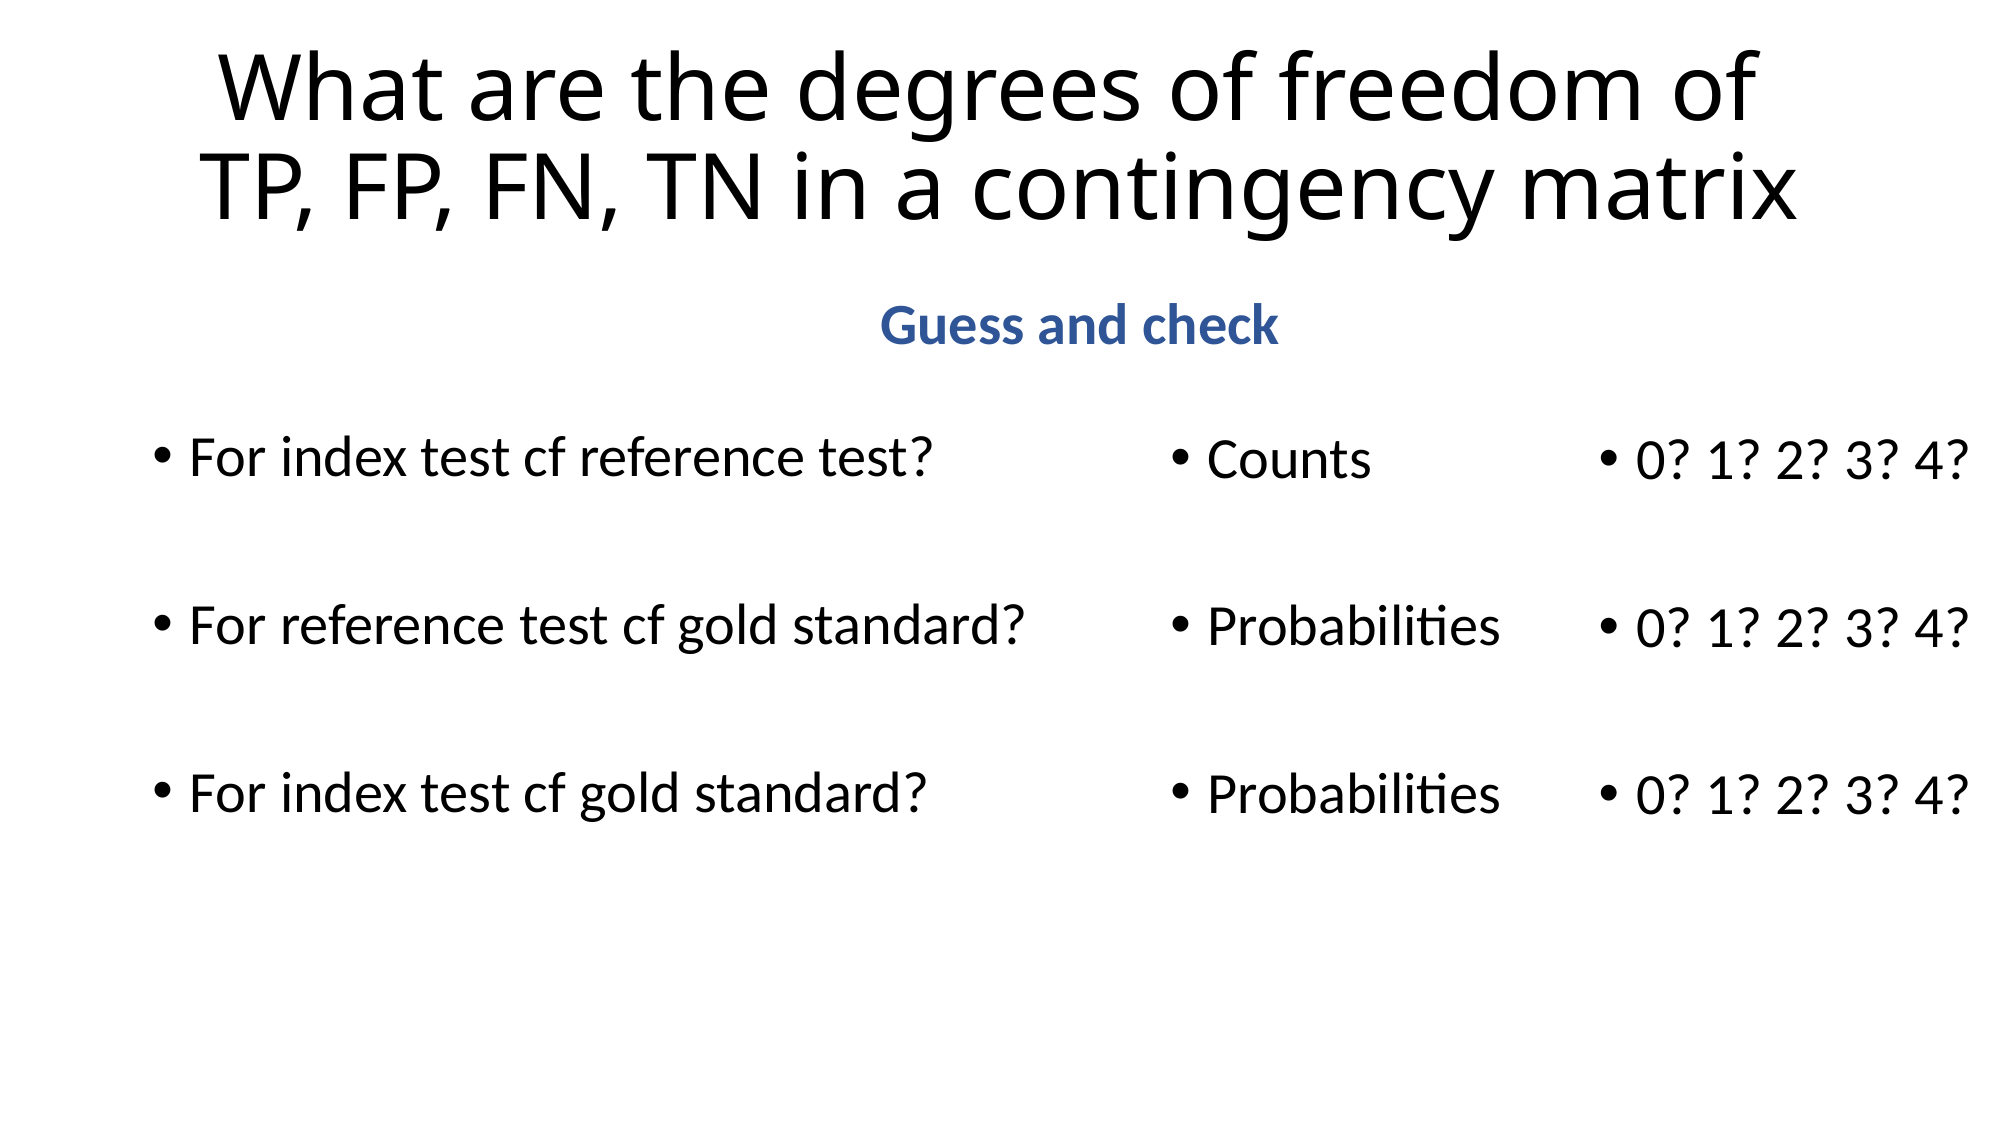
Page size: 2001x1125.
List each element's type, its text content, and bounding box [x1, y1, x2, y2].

text_box 0? 1? 2? 3? 4? 0? 1? 2? 3? 4? 0? 1? 2? 3? 4? [1583, 422, 2000, 1125]
title What are the degrees of freedom of TP, FP, FN, TN in a contingency matrix [0, 31, 2000, 250]
list For index test cf reference test? For reference test cf gold standard? For index test cf gold standard? [137, 418, 1060, 1125]
text_box Guess and check [149, 278, 2000, 409]
text_box Counts Probabilities Probabilities [1155, 420, 1552, 1125]
